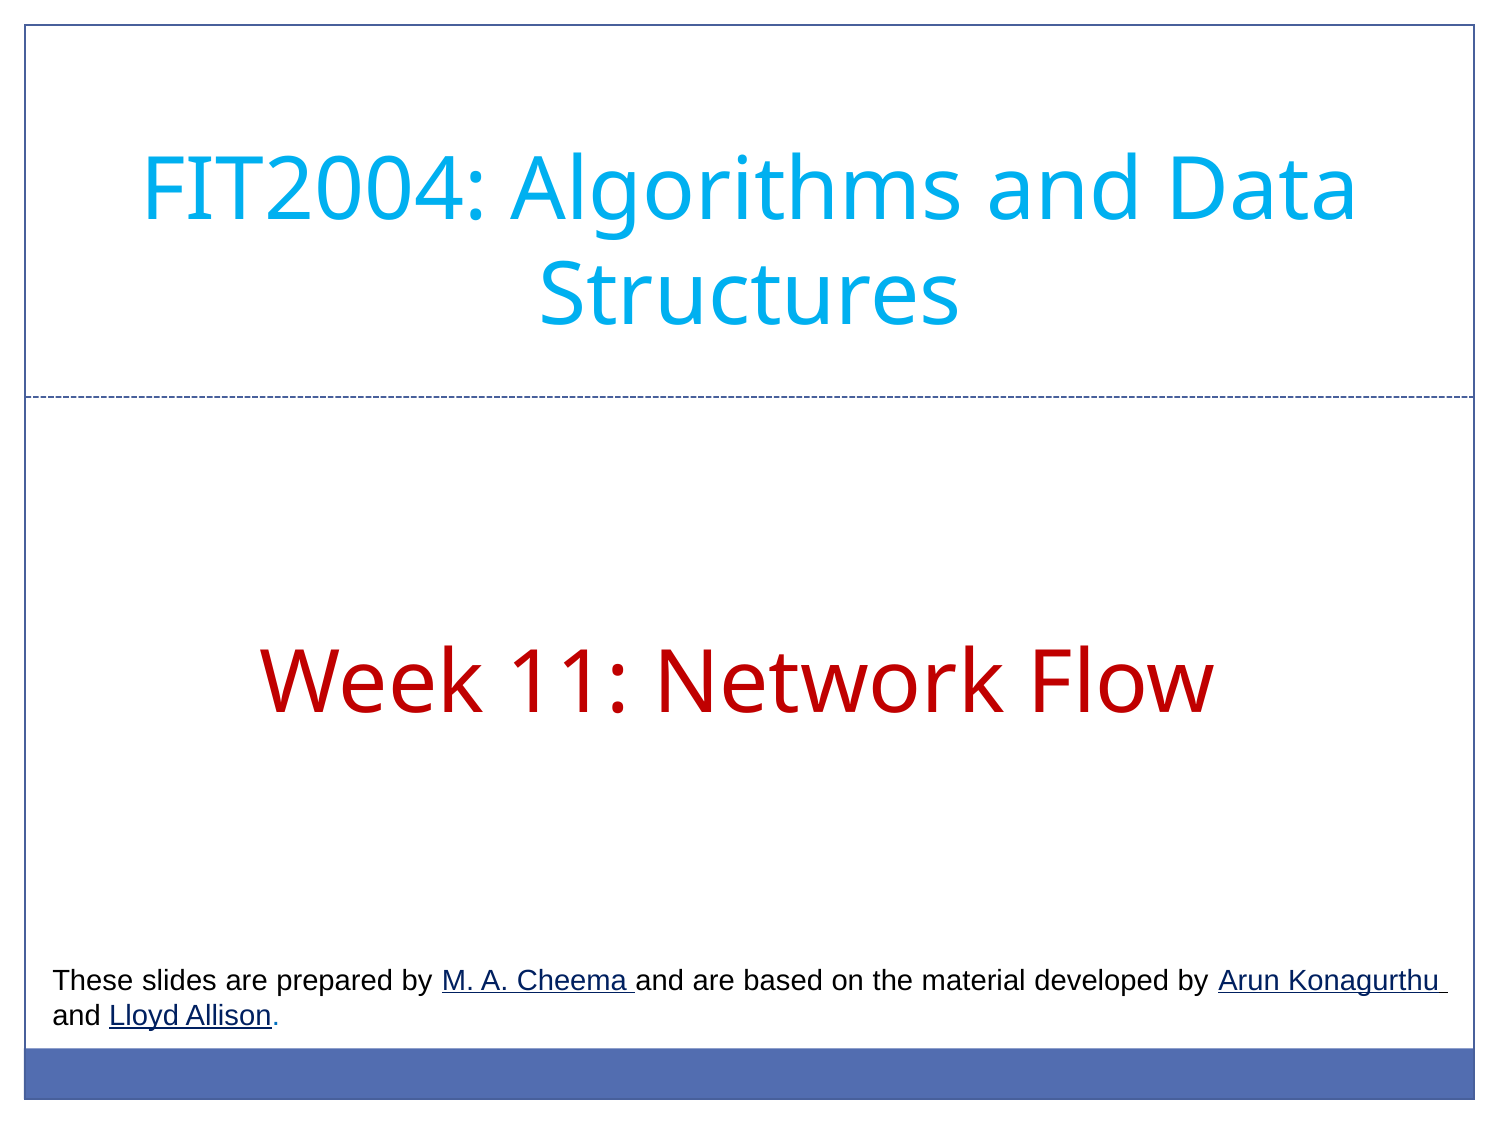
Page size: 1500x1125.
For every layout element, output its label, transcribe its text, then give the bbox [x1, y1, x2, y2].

title FIT2004: Algorithms and Data Structures [112, 62, 1388, 350]
text_box These slides are prepared by M. A. Cheema and are based on the material developed by Arun Konagurthu and Lloyd Allison. [37, 912, 1463, 1100]
text_box Week 11: Network Flow [50, 449, 1425, 738]
